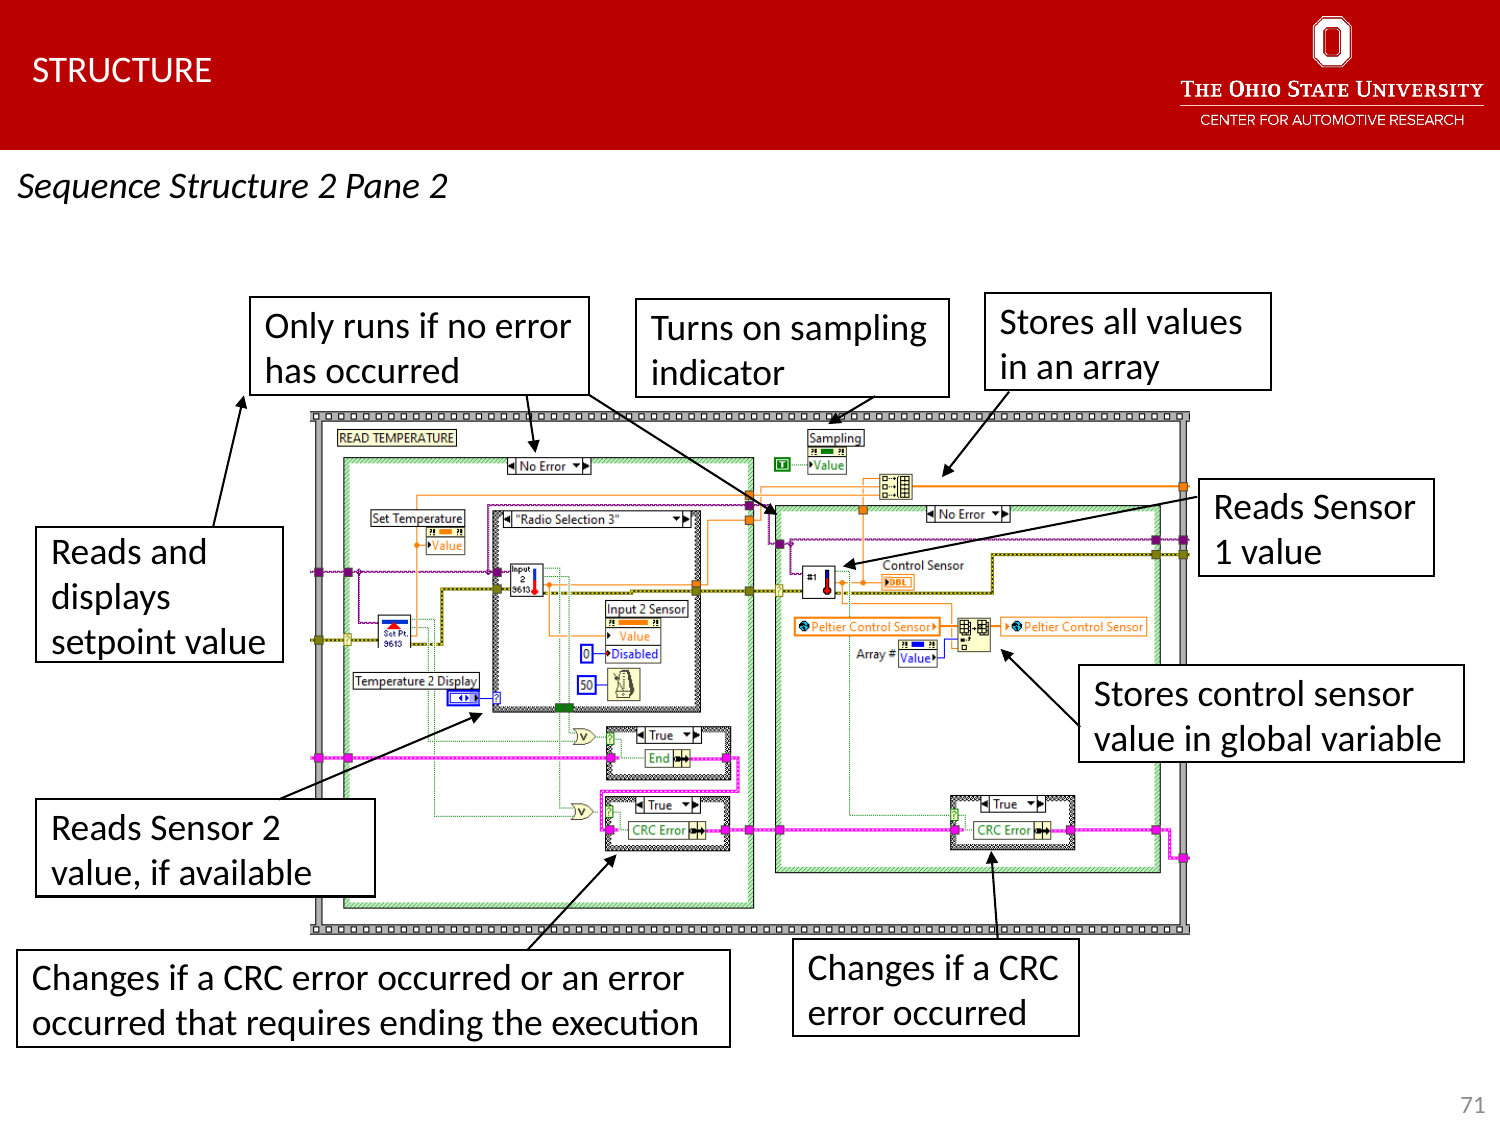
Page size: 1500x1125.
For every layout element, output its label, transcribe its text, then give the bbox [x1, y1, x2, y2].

text_box Reads and displays setpoint value [35, 395, 284, 663]
text_box Stores all values in an array [984, 292, 1272, 405]
text_box Reads Sensor 1 value [1190, 478, 1435, 577]
text_box Reads Sensor 2 value, if available [35, 785, 310, 898]
text_box Only runs if no error has occurred [249, 296, 590, 405]
text_box Changes if a CRC error occurred or an error occurred that requires ending the execution [16, 941, 731, 1048]
text_box Stores control sensor value in global variable [1190, 664, 1465, 763]
list Structure [17, 15, 887, 125]
picture [1180, 16, 1484, 125]
picture [310, 405, 1190, 941]
text_box Changes if a CRC error occurred [792, 941, 1080, 1037]
text_box Sequence Structure 2 Pane 2 [2, 153, 463, 214]
slide_number 71 [1180, 1082, 1500, 1125]
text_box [588, 394, 778, 515]
text_box Turns on sampling indicator [635, 298, 950, 405]
